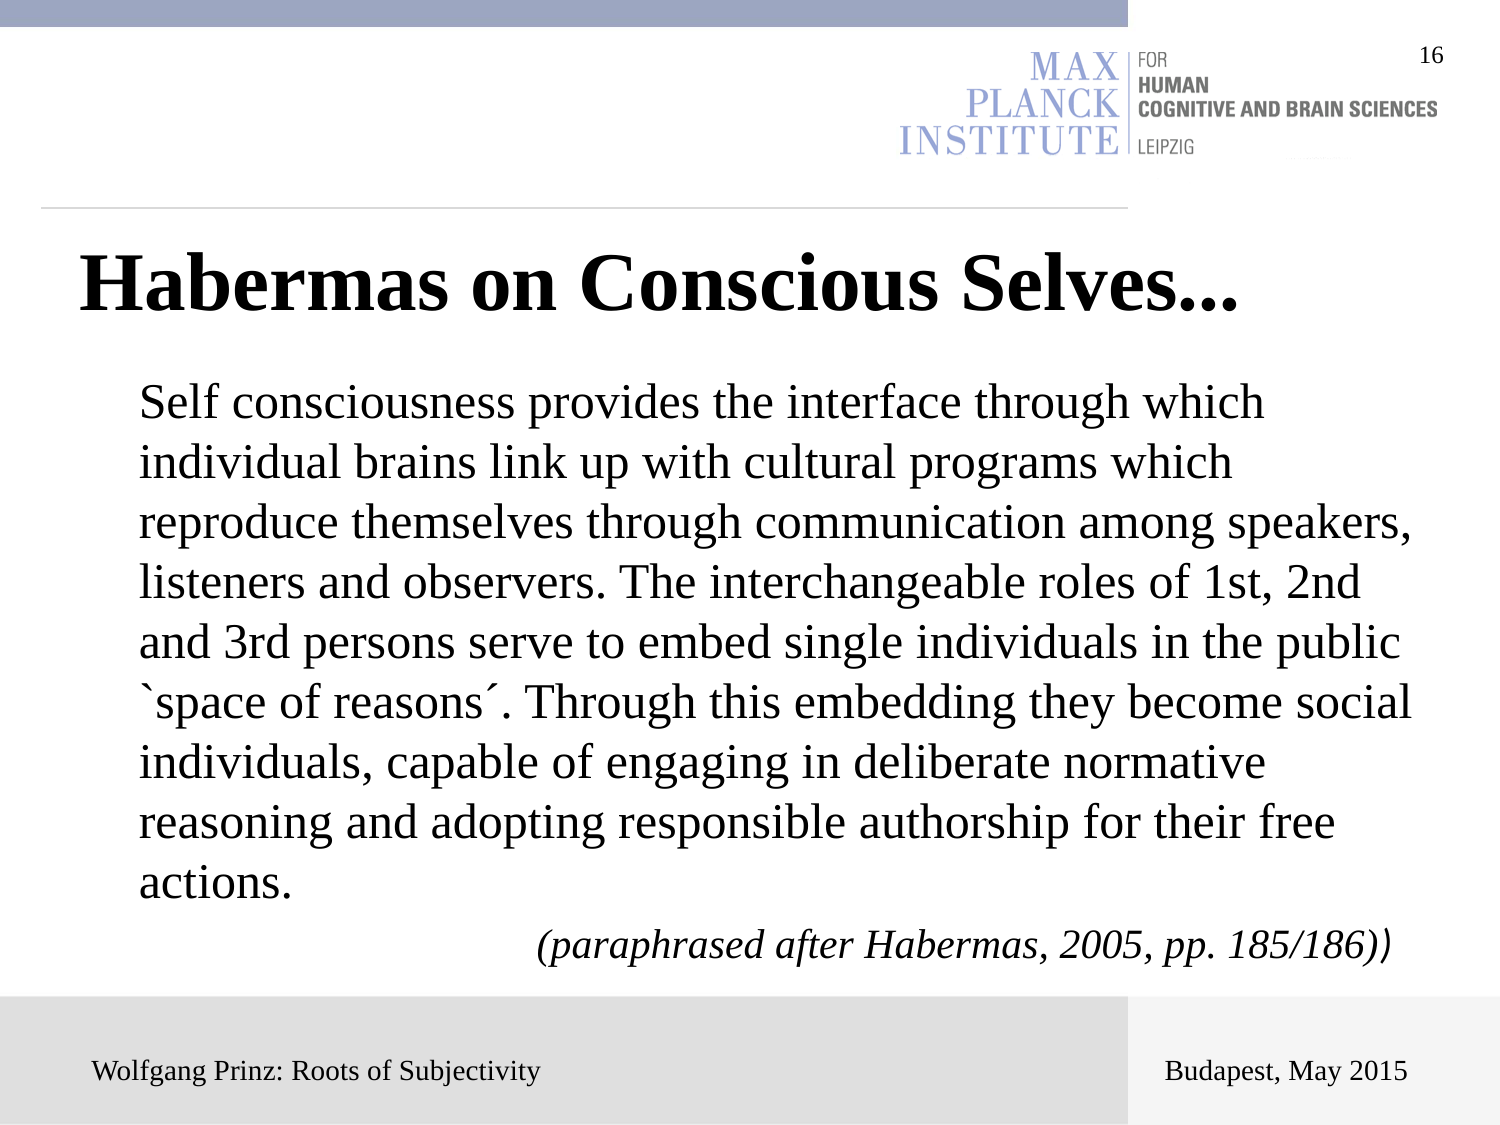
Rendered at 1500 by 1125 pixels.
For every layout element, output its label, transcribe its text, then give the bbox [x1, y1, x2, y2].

text_box Habermas on Conscious Selves... [64, 219, 1436, 335]
picture [0, 0, 1500, 1125]
text_box Self consciousness provides the interface through which individual brains link up with cultural programs which reproduce themselves through communication among speakers, listeners and observers. The interchangeable roles of 1st, 2nd and 3rd persons serve to embed single individuals in the public `space of reasons´. Through this embedding they become social individuals, capable of engaging in deliberate normative reasoning and adopting responsible authorship for their free actions. (paraphrased after Habermas, 2005, pp. 185/186)) [123, 361, 1459, 977]
